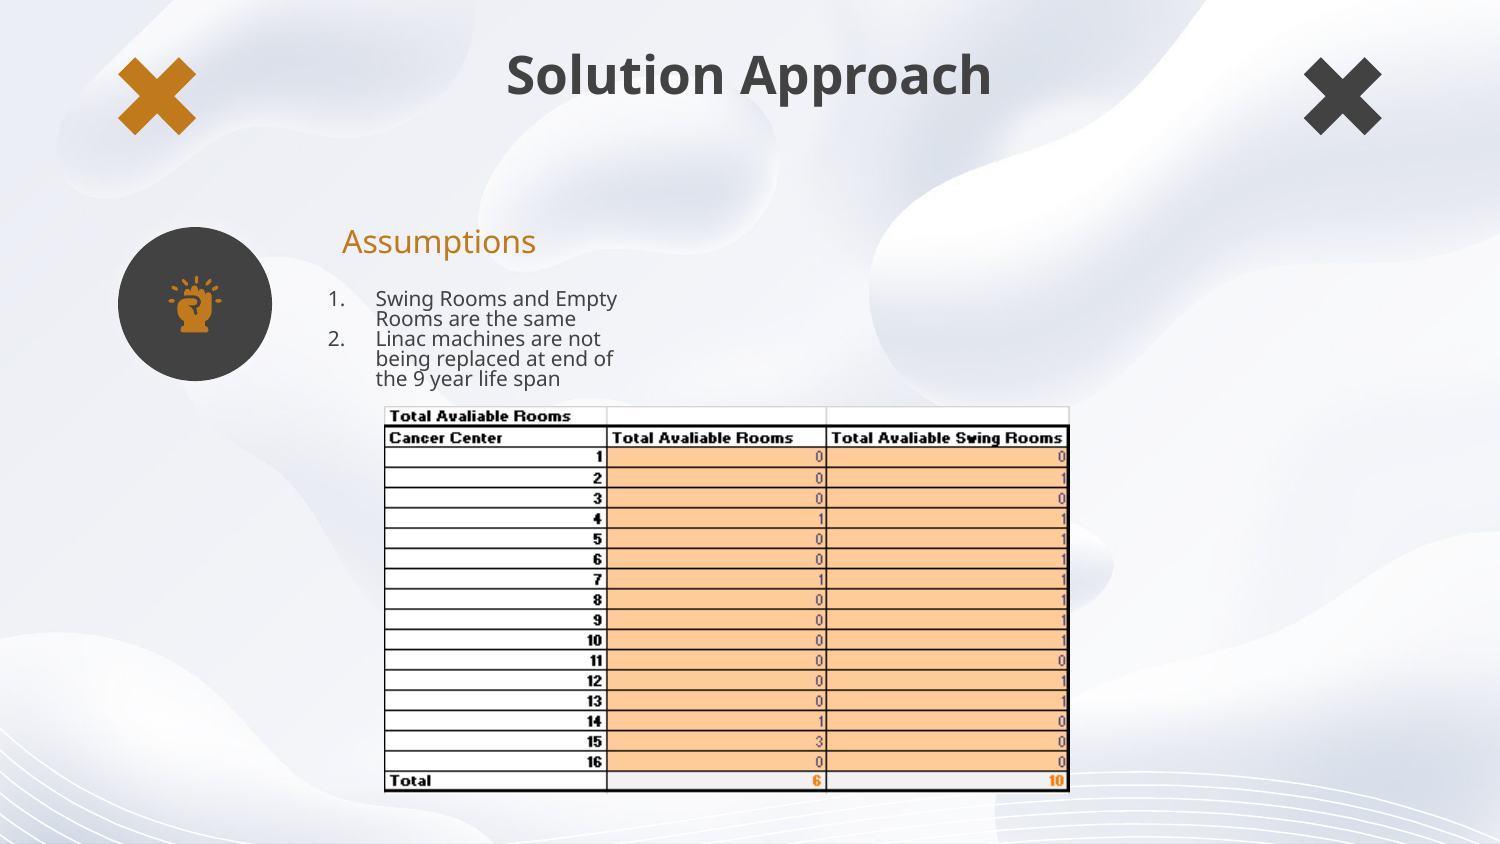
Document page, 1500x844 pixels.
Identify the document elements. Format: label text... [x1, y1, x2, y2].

picture [383, 406, 1070, 794]
text_box [118, 227, 273, 382]
subtitle Assumptions [272, 200, 552, 275]
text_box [167, 275, 223, 333]
title Solution Approach [118, 26, 1382, 121]
text_box [118, 57, 197, 136]
text_box Swing Rooms and Empty Rooms are the same Linac machines are not being replaced at end of the 9 year life span [285, 275, 646, 406]
text_box [1303, 57, 1382, 136]
